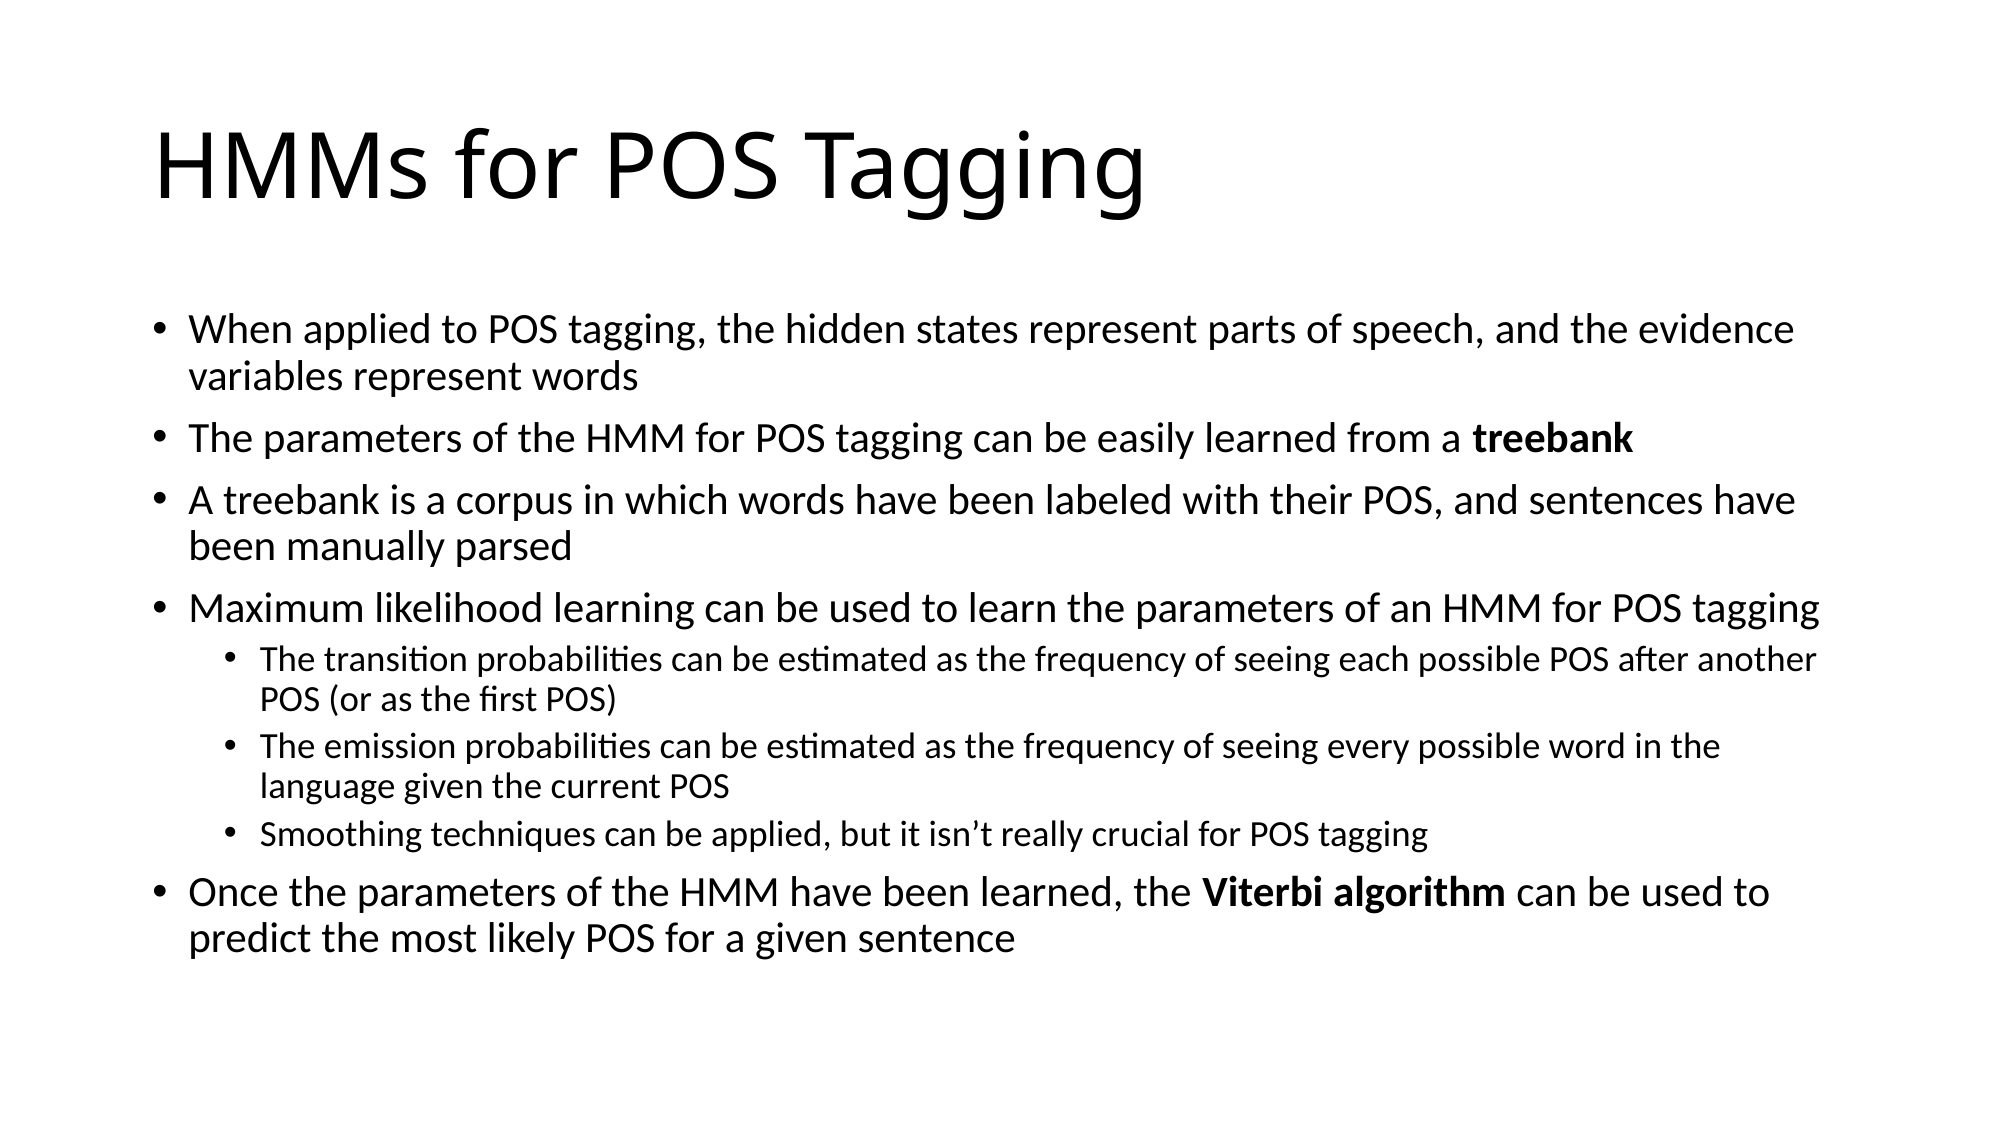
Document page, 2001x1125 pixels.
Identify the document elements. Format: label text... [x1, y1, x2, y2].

title HMMs for POS Tagging [137, 59, 1863, 278]
list When applied to POS tagging, the hidden states represent parts of speech, and the evidence variables represent words The parameters of the HMM for POS tagging can be easily learned from a treebank A treebank is a corpus in which words have been labeled with their POS, and sentences have been manually parsed Maximum likelihood learning can be used to learn the parameters of an HMM for POS tagging The transition probabilities can be estimated as the frequency of seeing each possible POS after another POS (or as the first POS) The emission probabilities can be estimated as the frequency of seeing every possible word in the language given the current POS Smoothing techniques can be applied, but it isn’t really crucial for POS tagging Once the parameters of the HMM have been learned, the Viterbi algorithm can be used to predict the most likely POS for a given sentence [137, 299, 1863, 1014]
